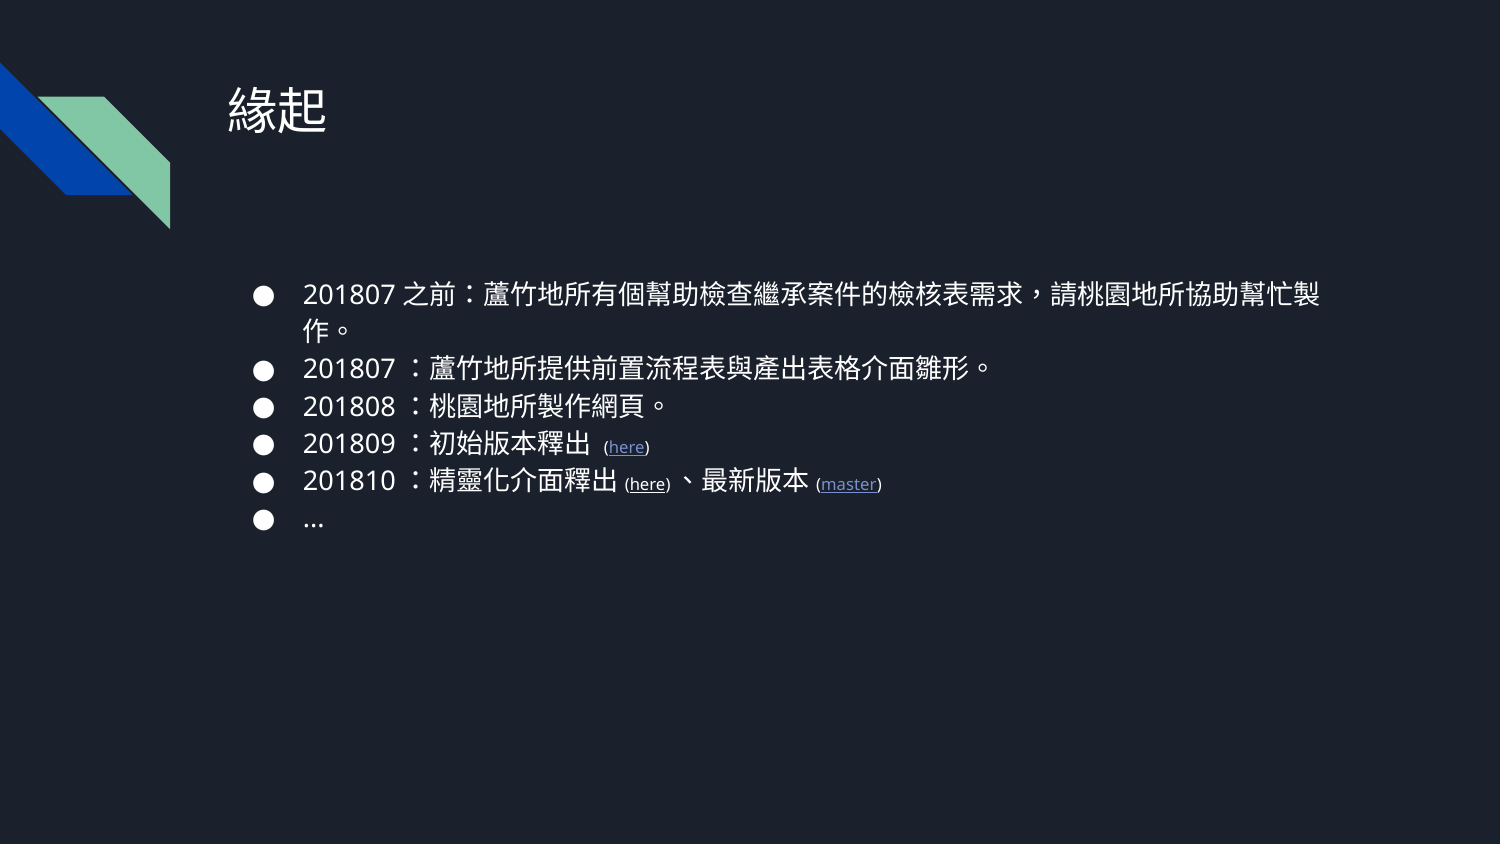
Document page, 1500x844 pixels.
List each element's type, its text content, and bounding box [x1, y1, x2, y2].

title 緣起 [212, 64, 1368, 215]
list 201807之前：蘆竹地所有個幫助檢查繼承案件的檢核表需求，請桃園地所協助幫忙製作。 201807：蘆竹地所提供前置流程表與產出表格介面雛形。 201808：桃園地所製作網頁。 201809：初始版本釋出 (here) 201810：精靈化介面釋出(here)、最新版本(master) ... [212, 257, 1368, 735]
